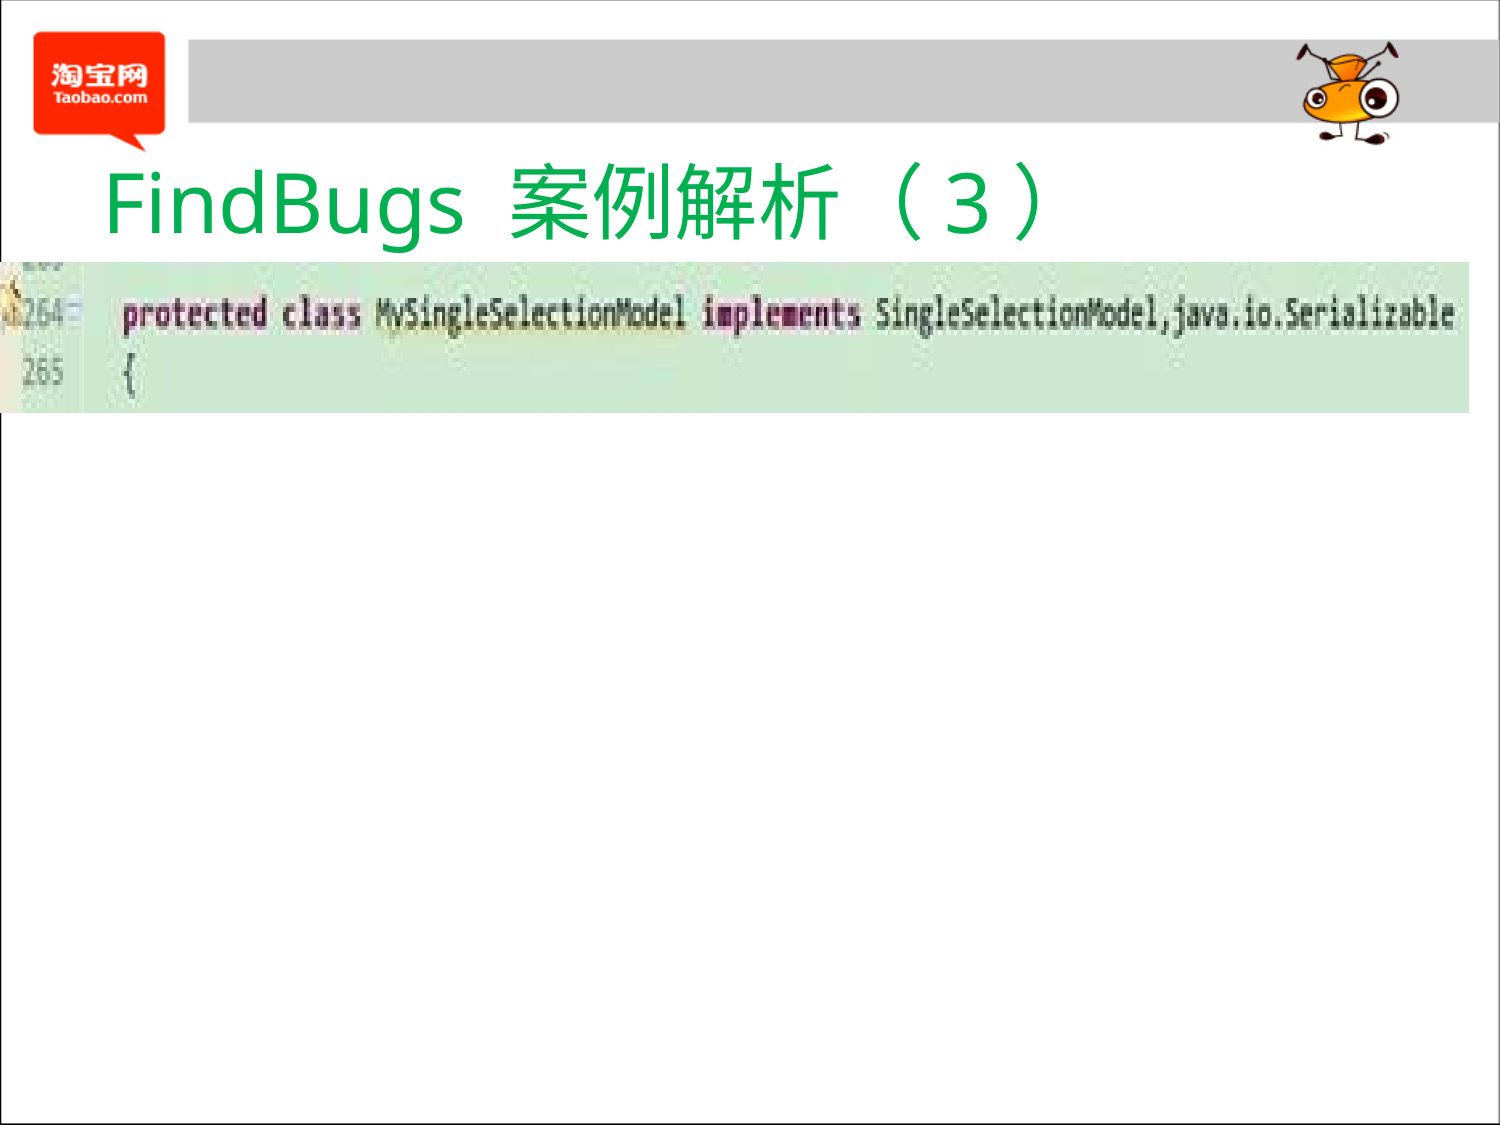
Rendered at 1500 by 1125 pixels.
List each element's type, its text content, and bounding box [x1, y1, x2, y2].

picture [0, 0, 1500, 1125]
title FindBugs 案例解析（3） [87, 149, 1426, 251]
